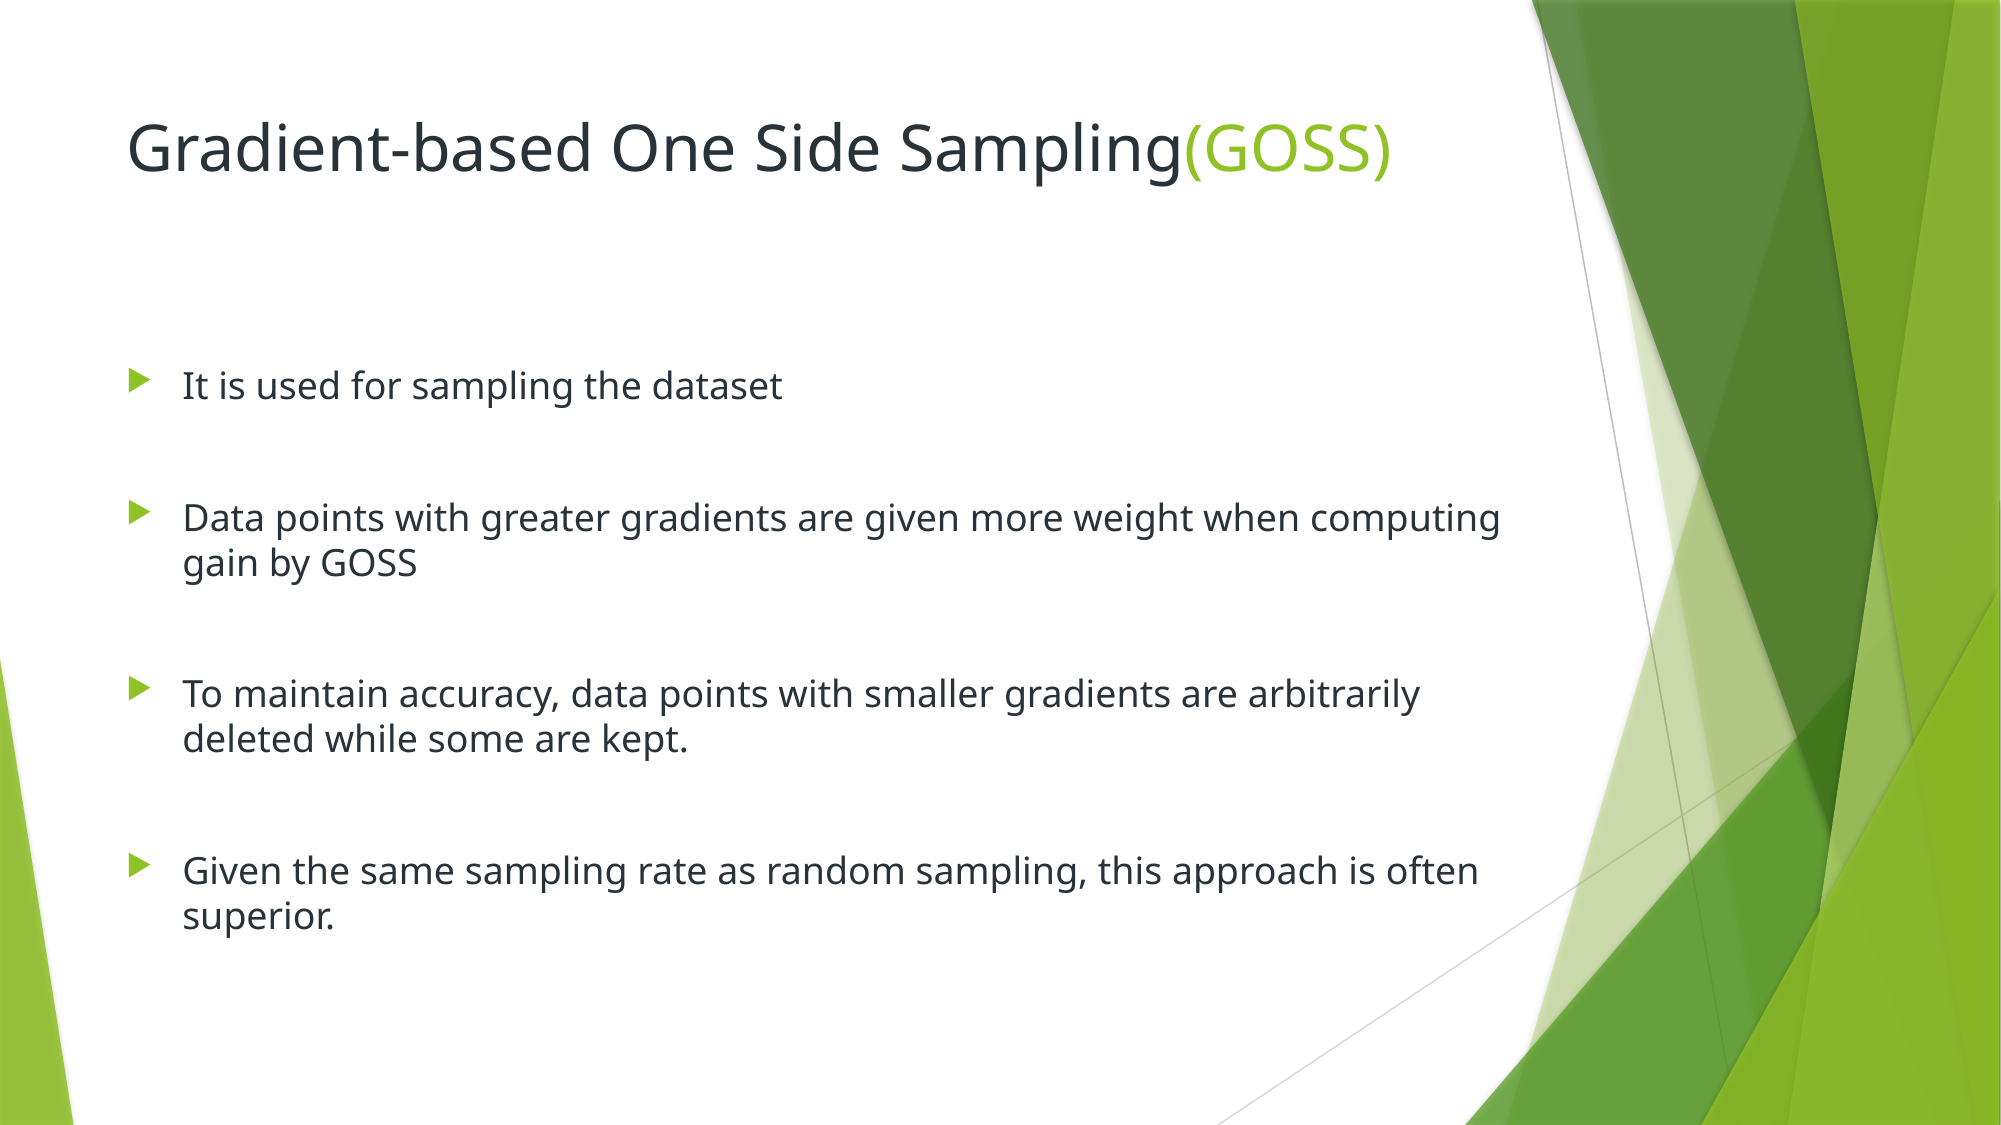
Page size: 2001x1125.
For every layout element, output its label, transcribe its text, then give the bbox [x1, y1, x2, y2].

title Gradient-based One Side Sampling(GOSS) [111, 99, 1522, 317]
list It is used for sampling the dataset Data points with greater gradients are given more weight when computing gain by GOSS To maintain accuracy, data points with smaller gradients are arbitrarily deleted while some are kept. Given the same sampling rate as random sampling, this approach is often superior. [111, 354, 1522, 992]
